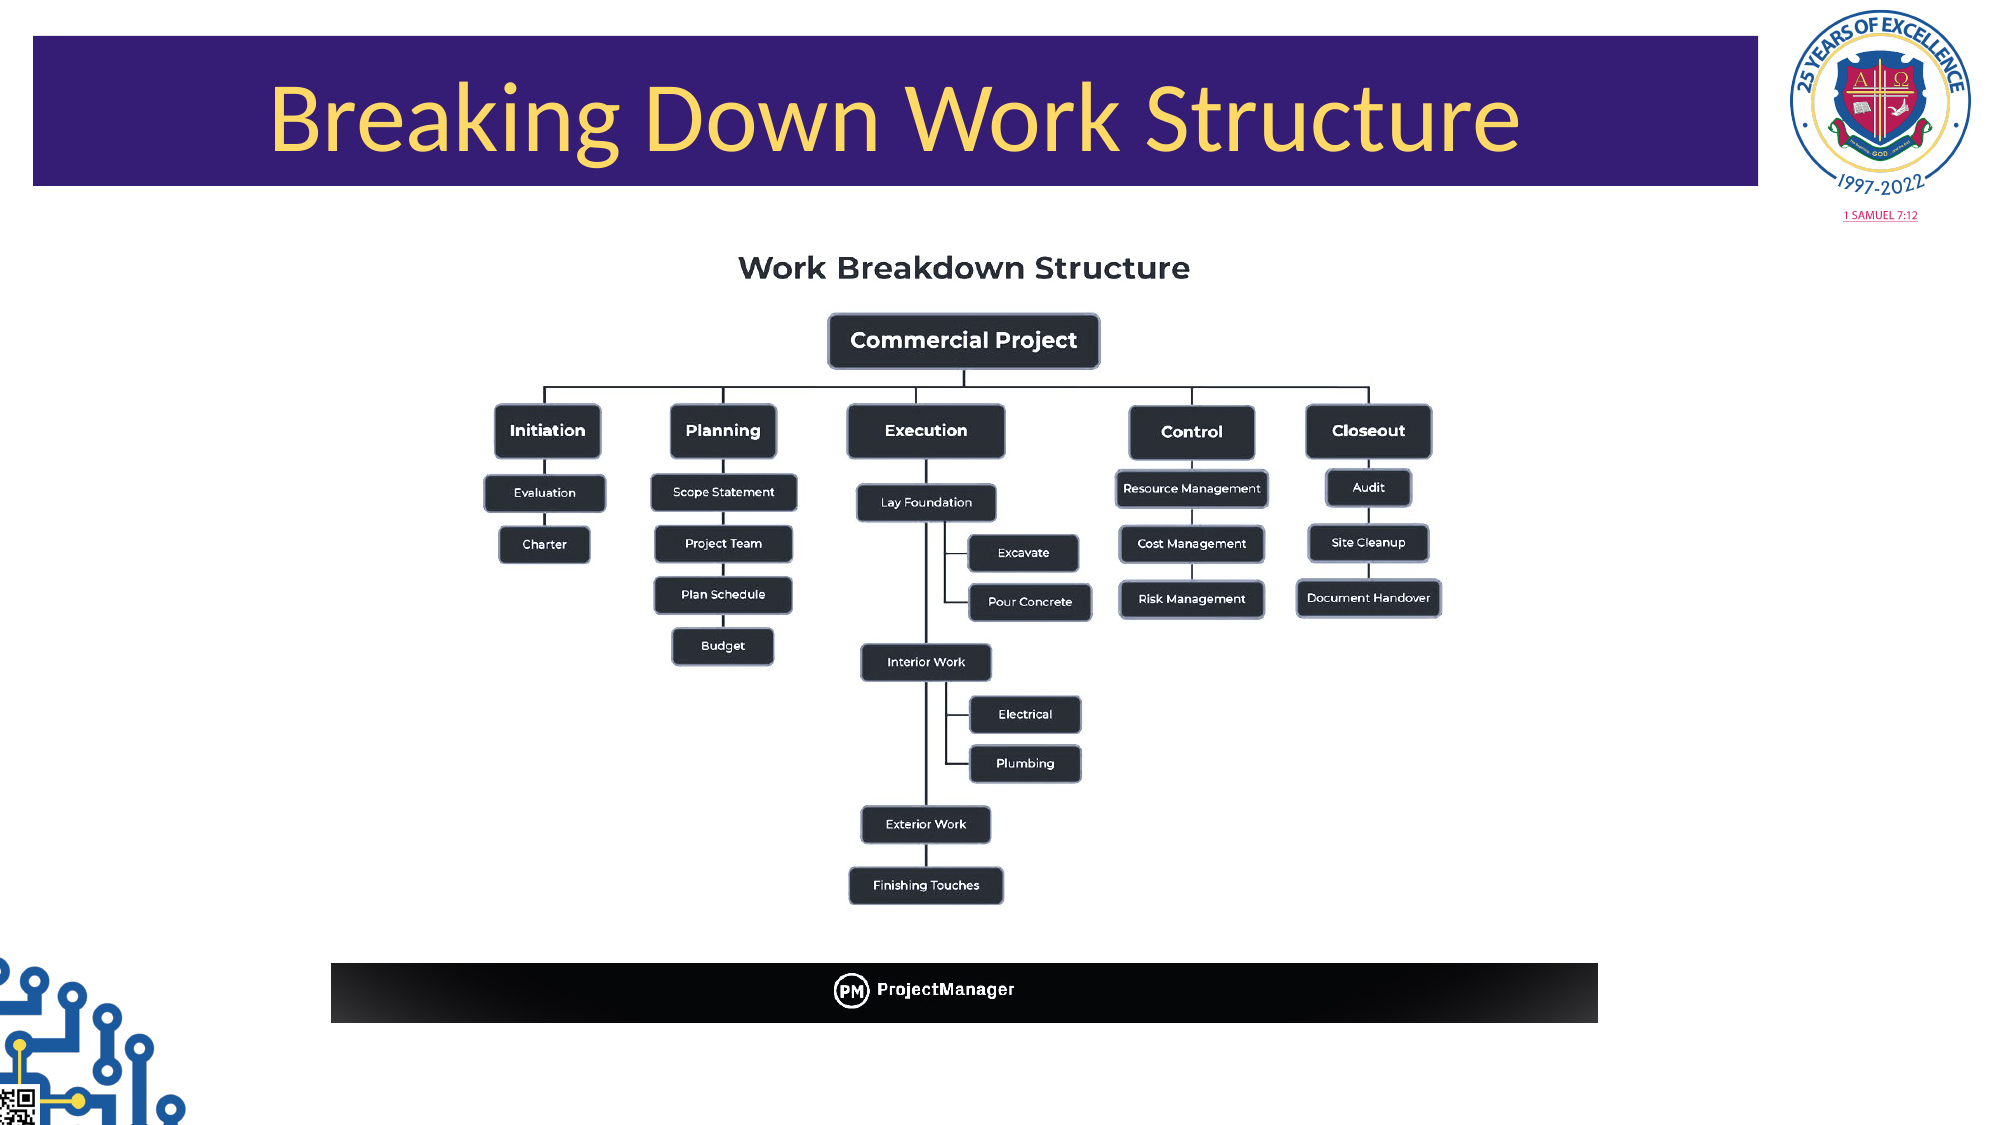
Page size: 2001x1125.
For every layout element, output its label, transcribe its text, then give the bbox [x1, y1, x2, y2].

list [331, 241, 1598, 1023]
picture [0, 918, 191, 1125]
text_box Breaking Down Work Structure [33, 35, 1758, 186]
picture [1758, 0, 2000, 242]
